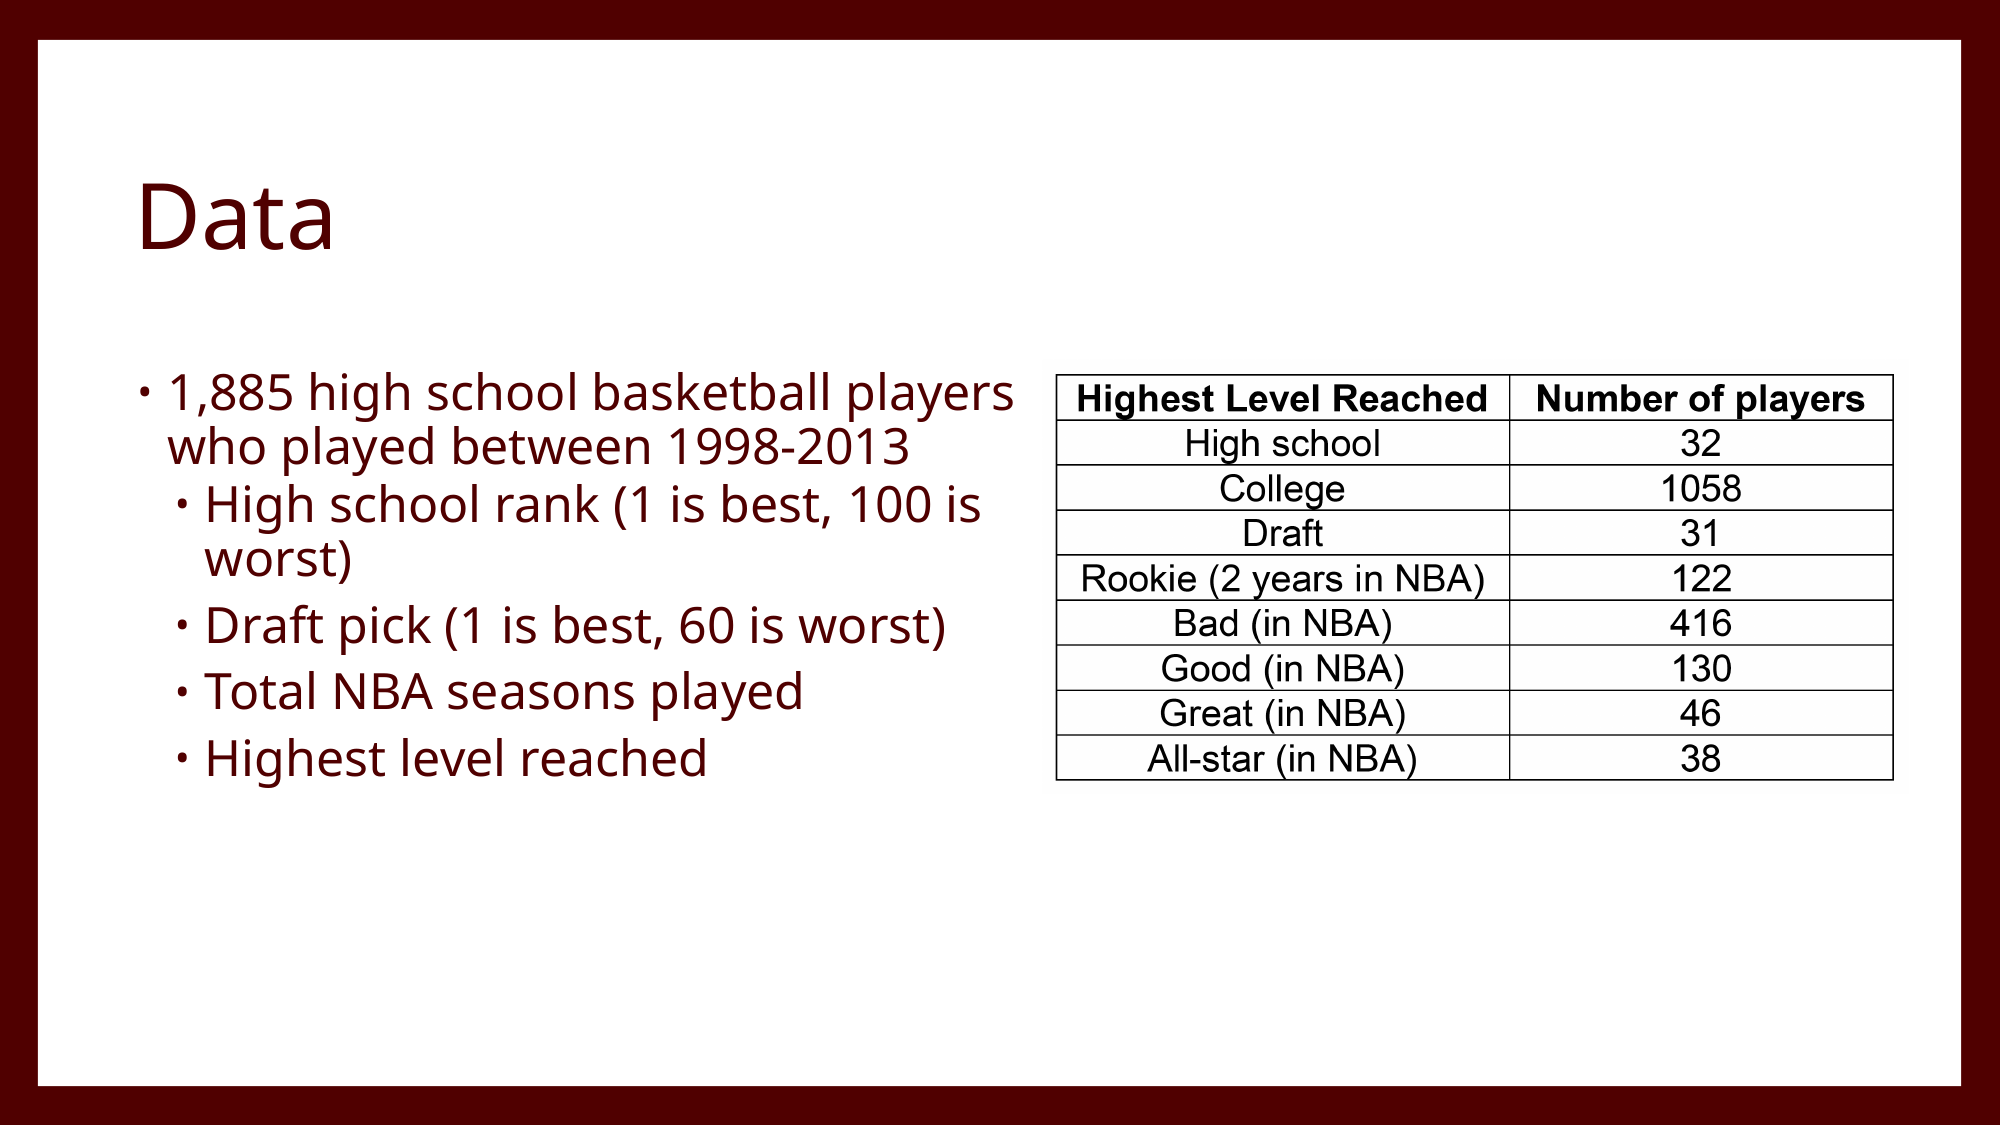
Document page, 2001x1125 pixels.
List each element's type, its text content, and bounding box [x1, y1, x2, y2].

picture [1042, 359, 1909, 794]
title Data [119, 109, 1740, 332]
list 1,885 high school basketball players who played between 1998-2013 High school rank (1 is best, 100 is worst) Draft pick (1 is best, 60 is worst) Total NBA seasons played Highest level reached [114, 359, 1043, 868]
